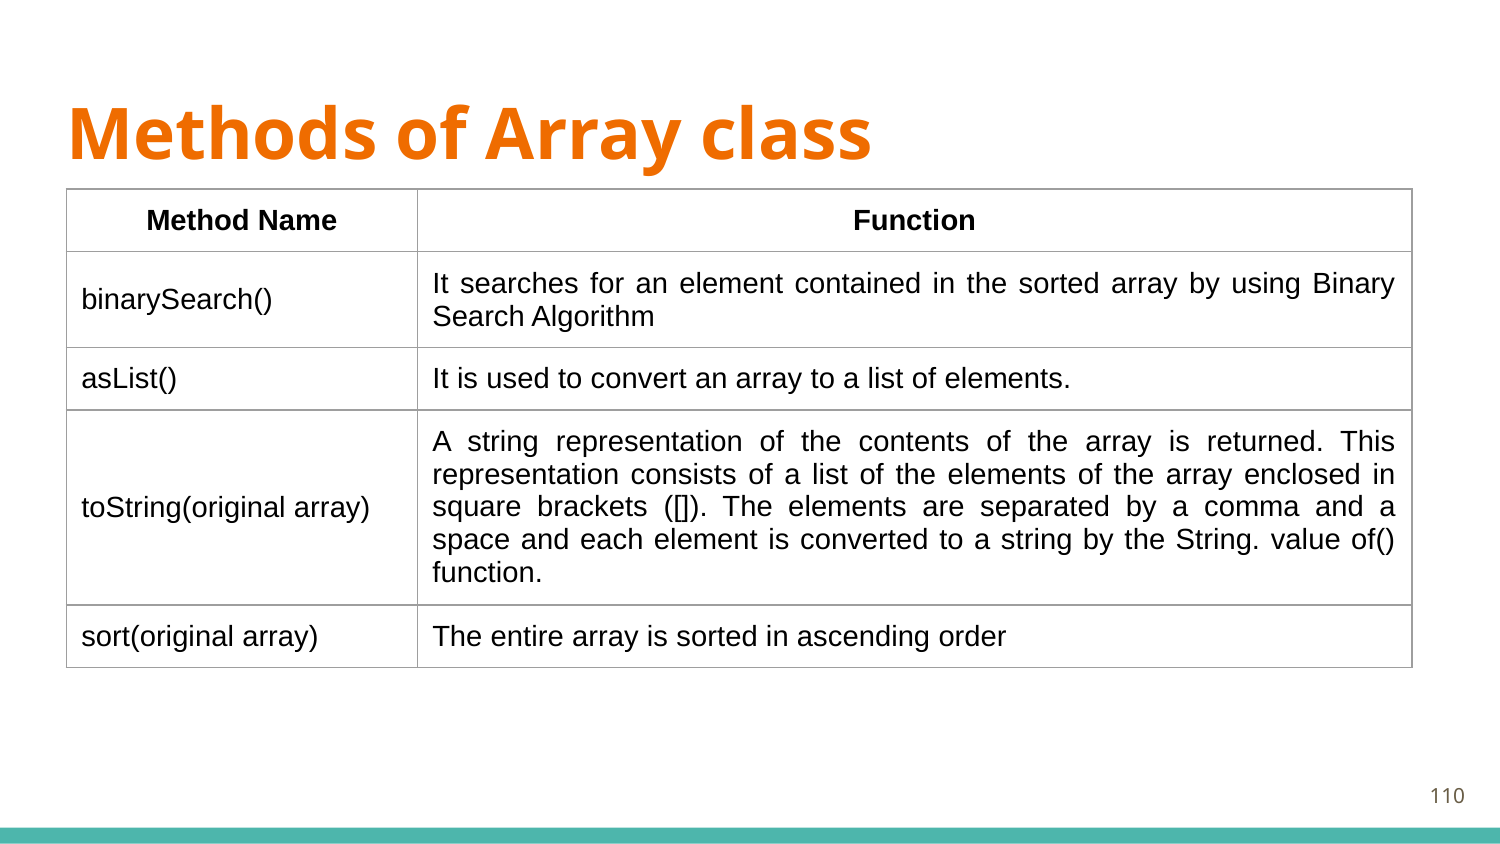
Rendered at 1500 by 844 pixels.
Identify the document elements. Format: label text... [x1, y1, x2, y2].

slide_number 110 [1389, 764, 1480, 830]
table_cell A string representation of the contents of the array is returned. This representation consists of a list of the elements of the array enclosed in square brackets ([]). The elements are separated by a comma and a space and each element is converted to a string by the String. value of() function. [418, 411, 1411, 604]
table_cell binarySearch() [67, 252, 417, 347]
table_cell toString(original array) [67, 411, 417, 604]
title Methods of Array class [51, 72, 1449, 189]
table_cell It searches for an element contained in the sorted array by using Binary Search Algorithm [418, 252, 1411, 347]
table_header Method Name [67, 190, 417, 251]
table_header Function [418, 190, 1411, 251]
table_cell The entire array is sorted in ascending order [418, 606, 1411, 667]
table_cell sort(original array) [67, 606, 417, 667]
table_cell It is used to convert an array to a list of elements. [418, 348, 1411, 409]
table_cell asList() [67, 348, 417, 409]
